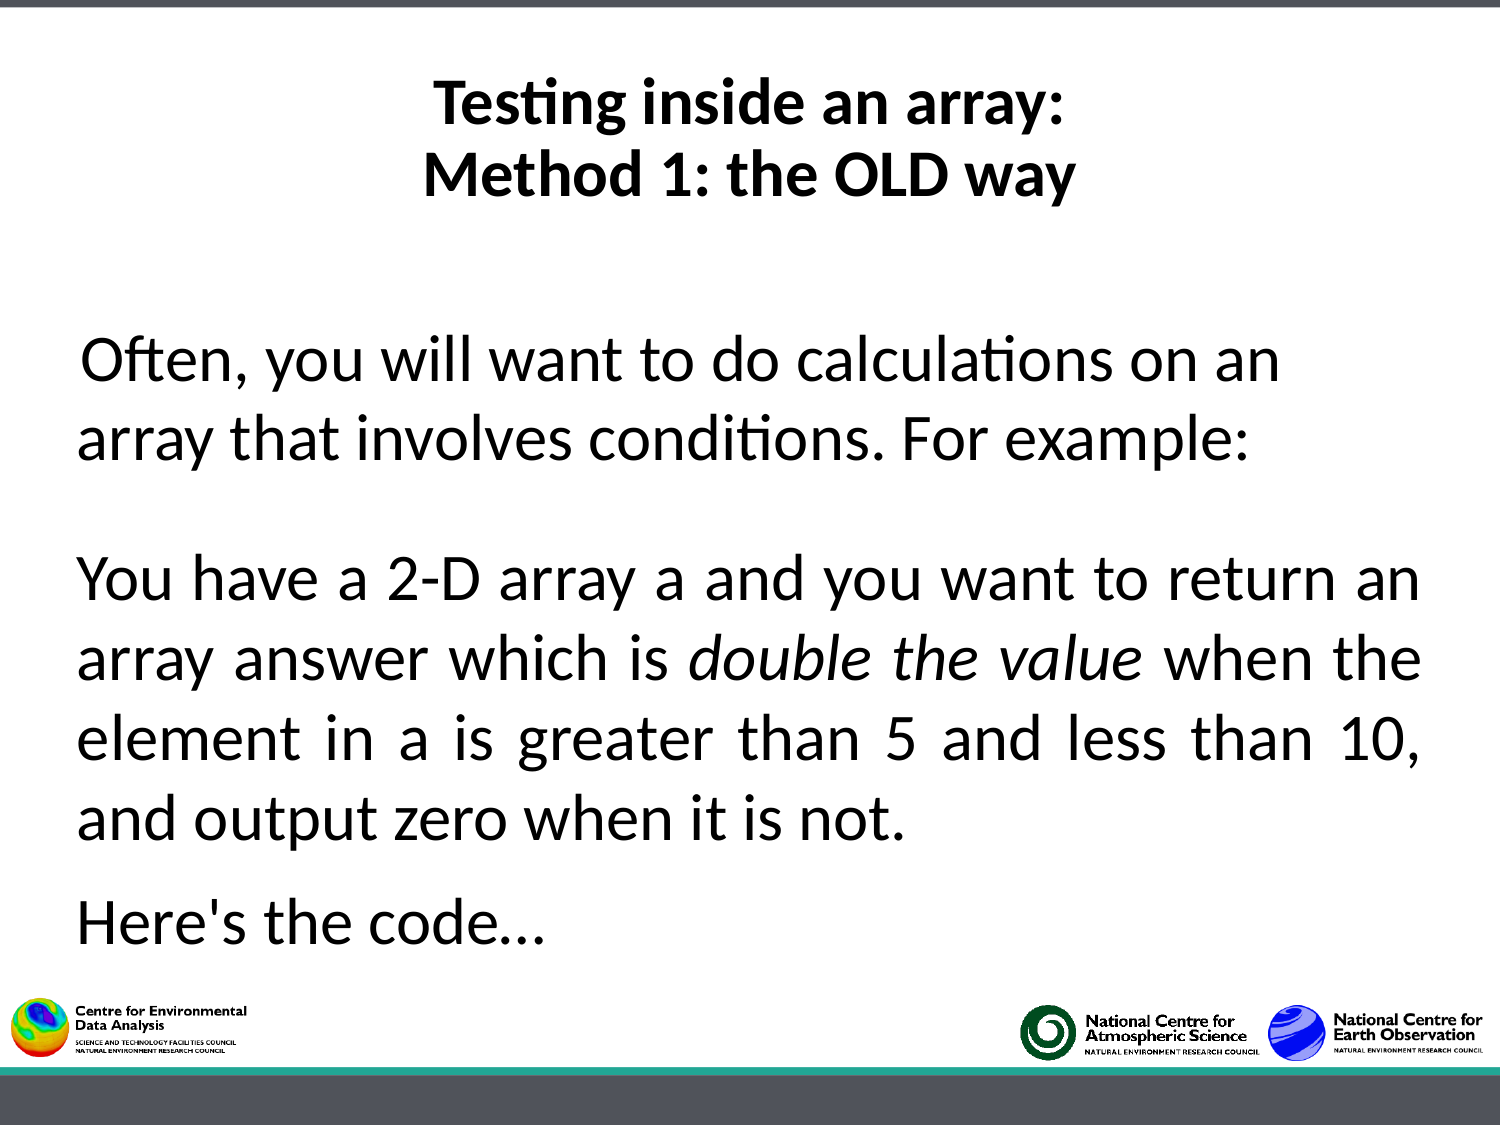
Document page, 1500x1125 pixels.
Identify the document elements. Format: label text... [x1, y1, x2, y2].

picture [0, 0, 1500, 1125]
text_box Often, you will want to do calculations on an array that involves conditions. For example: You have a 2-D array a and you want to return an array answer which is double the value when the element in a is greater than 5 and less than 10, and output zero when it is not. Here's the code… [76, 314, 1424, 959]
title Testing inside an array: Method 1: the OLD way [75, 27, 1425, 250]
